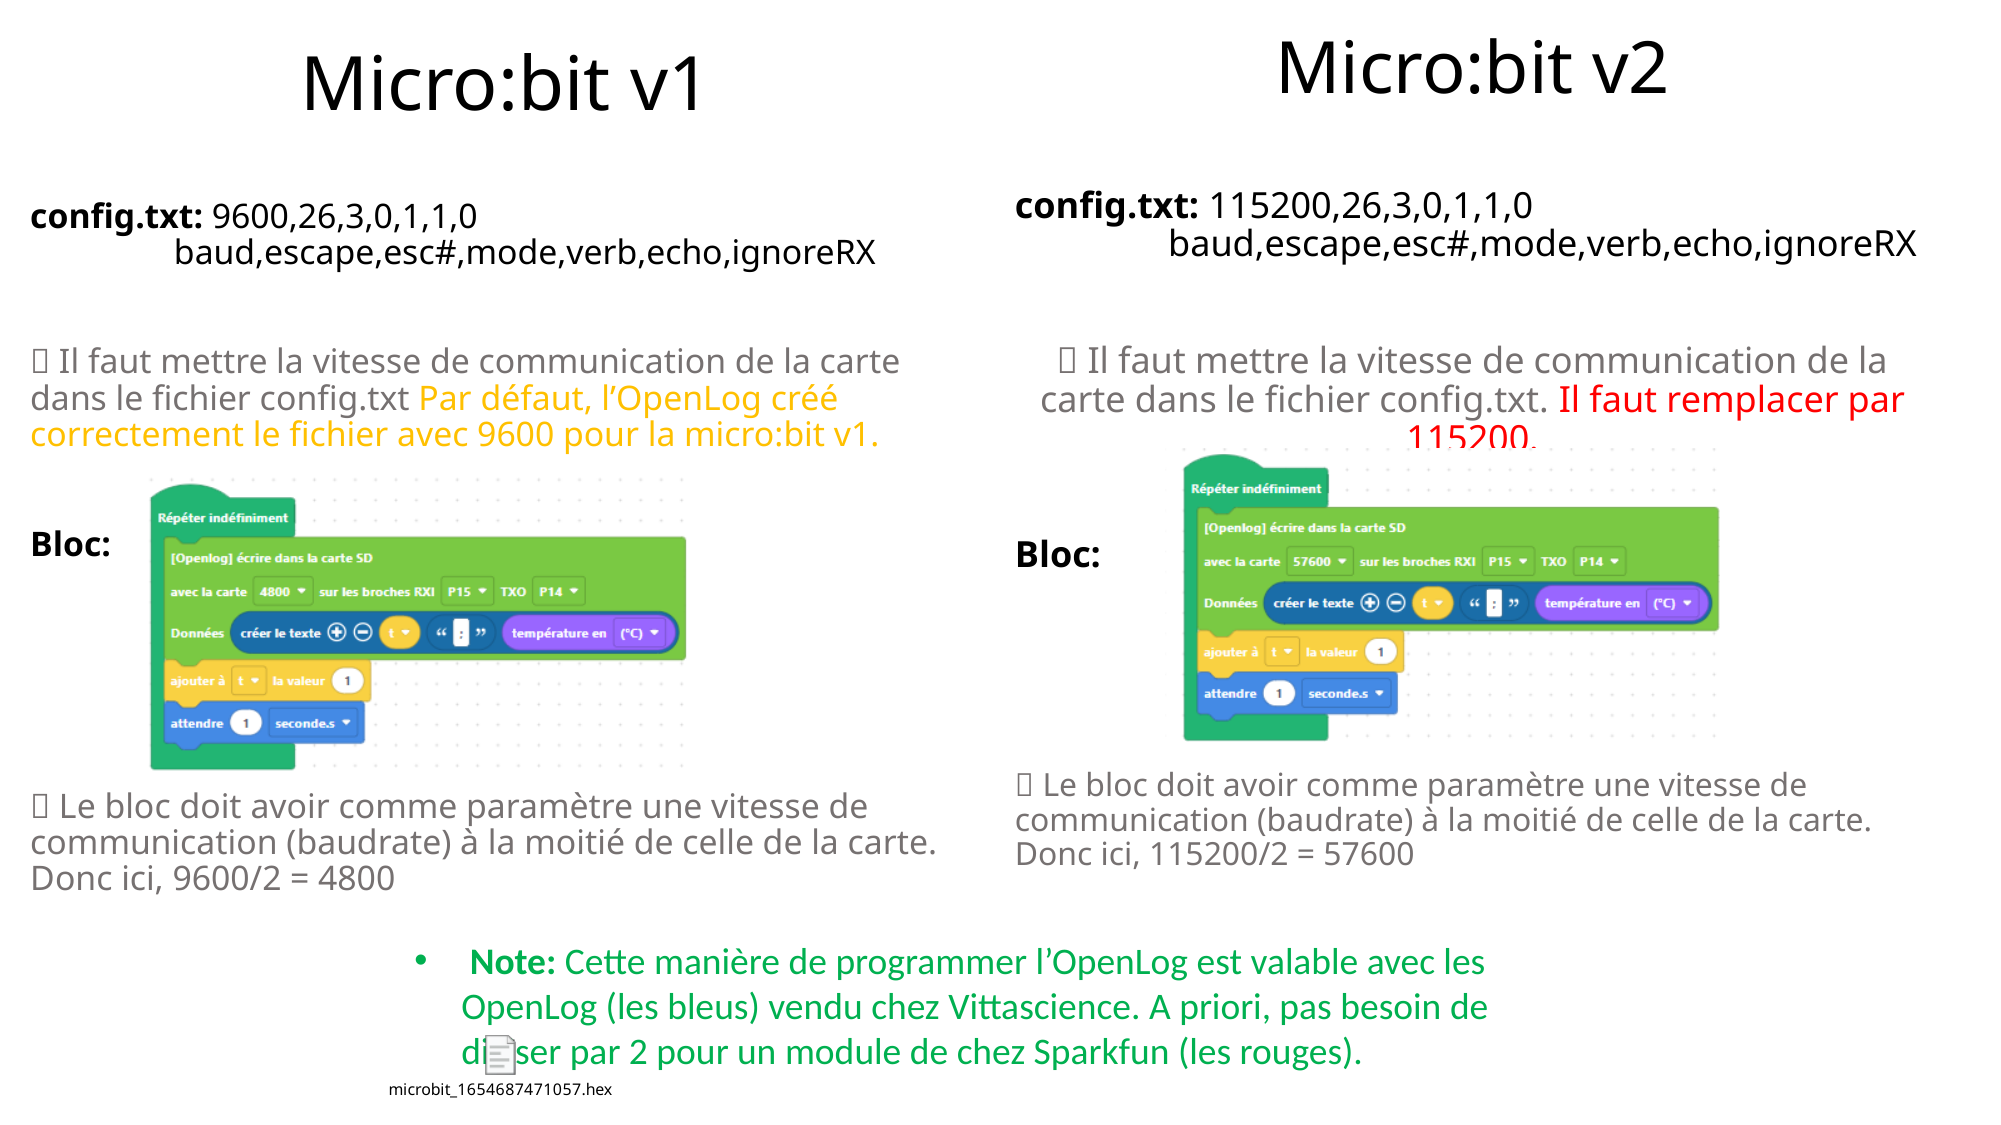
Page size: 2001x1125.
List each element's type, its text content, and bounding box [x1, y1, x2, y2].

text_box Micro:bit v2 config.txt: 115200,26,3,0,1,1,0 baud,escape,esc#,mode,verb,echo,ignoreRX  Il faut mettre la vitesse de communication de la carte dans le fichier config.txt. Il faut remplacer par 115200. Bloc:  Le bloc doit avoir comme paramètre une vitesse de communication (baudrate) à la moitié de celle de la carte. Donc ici, 115200/2 = 57600 [999, 17, 1946, 881]
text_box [373, 1033, 629, 1106]
picture [136, 476, 700, 783]
text_box Note: Cette manière de programmer l’OpenLog est valable avec les OpenLog (les bleus) vendu chez Vittascience. A priori, pas besoin de diviser par 2 pour un module de chez Sparkfun (les rouges). [399, 929, 1601, 1080]
title Micro:bit v1 config.txt: 9600,26,3,0,1,1,0 baud,escape,esc#,mode,verb,echo,ignoreRX  Il faut mettre la vitesse de communication de la carte dans le fichier config.txt Par défaut, l’OpenLog créé correctement le fichier avec 9600 pour la micro:bit v1. Bloc:  Le bloc doit avoir comme paramètre une vitesse de communication (baudrate) à la moitié de celle de la carte. Donc ici, 9600/2 = 4800 [15, 35, 961, 906]
picture [1165, 448, 1730, 752]
